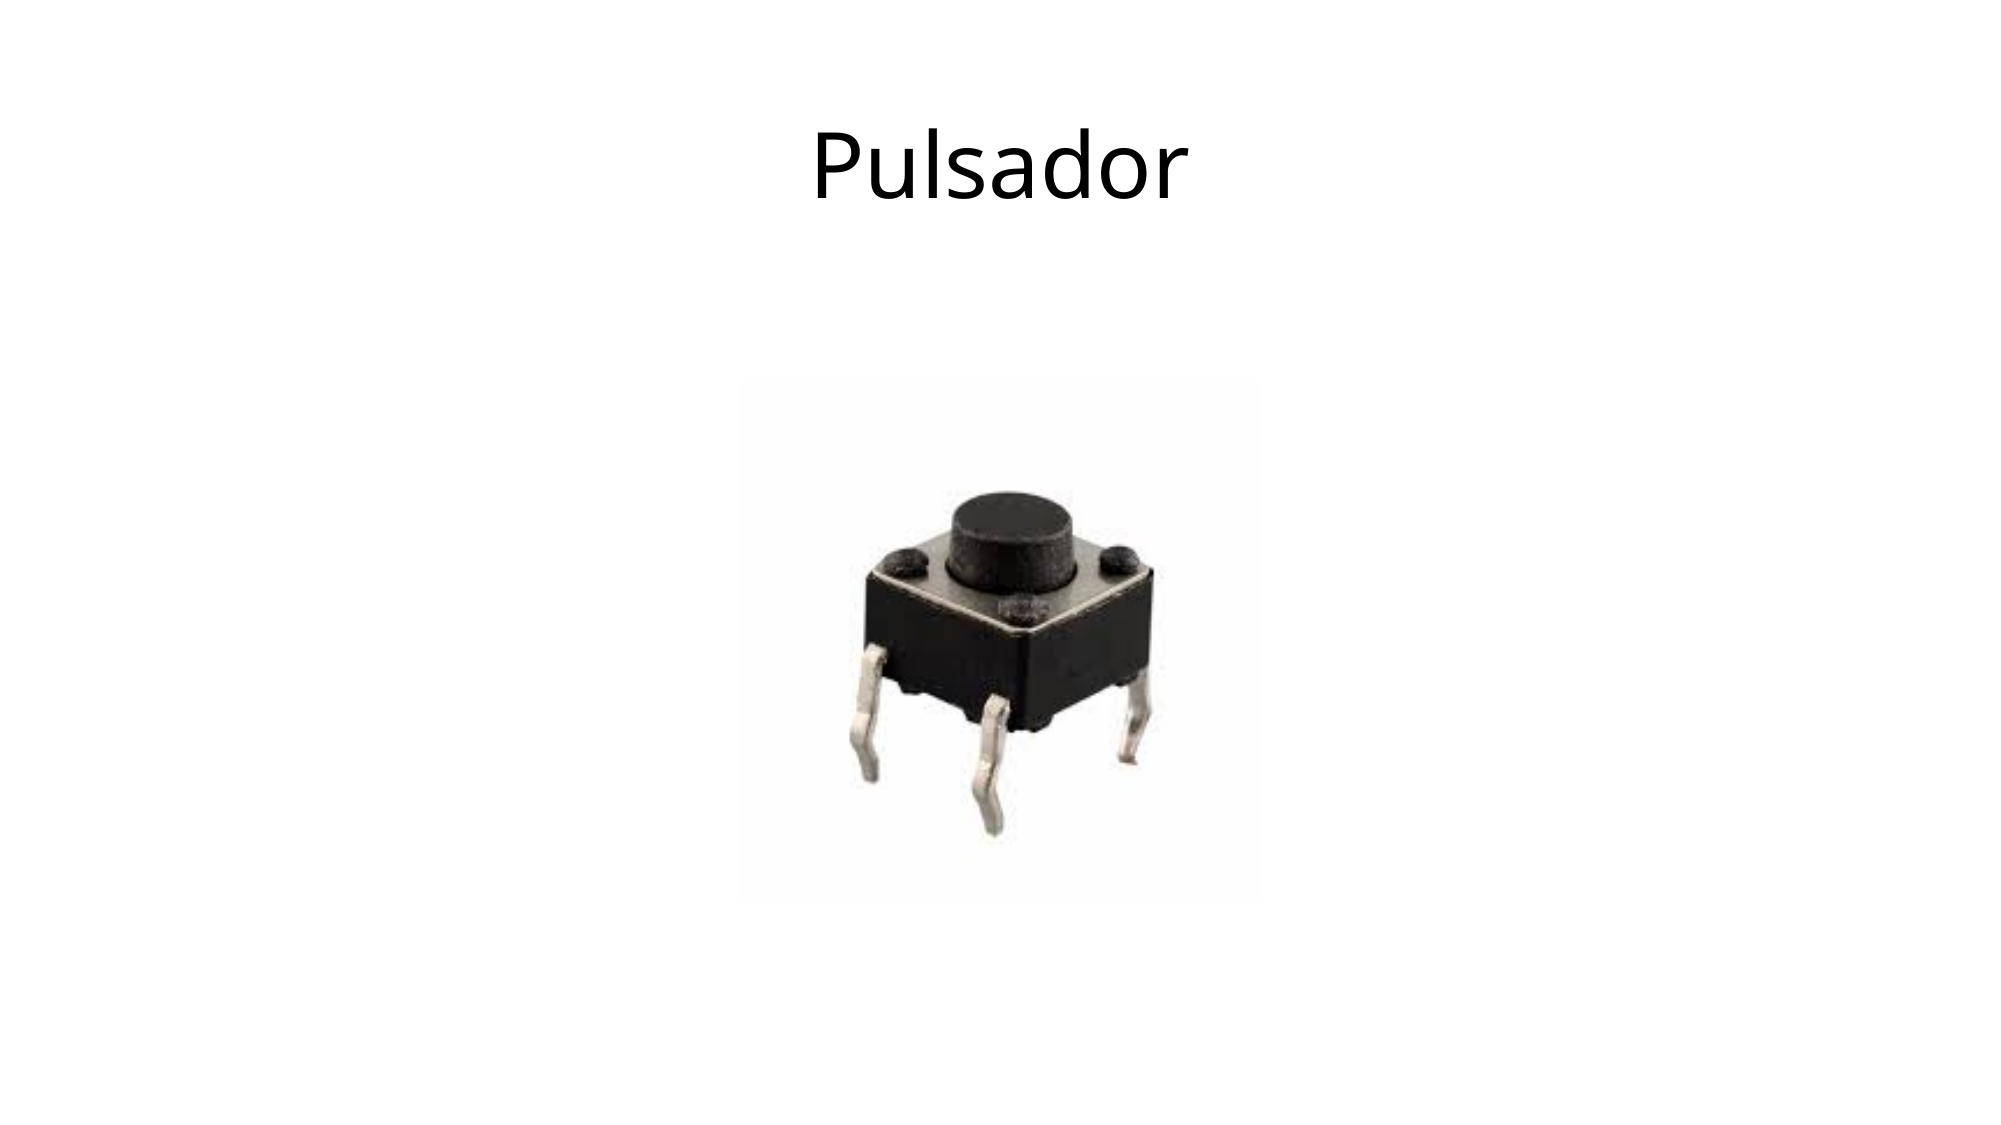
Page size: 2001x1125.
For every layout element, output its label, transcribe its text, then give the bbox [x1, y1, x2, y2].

title Pulsador [137, 67, 1863, 271]
picture [739, 380, 1261, 903]
